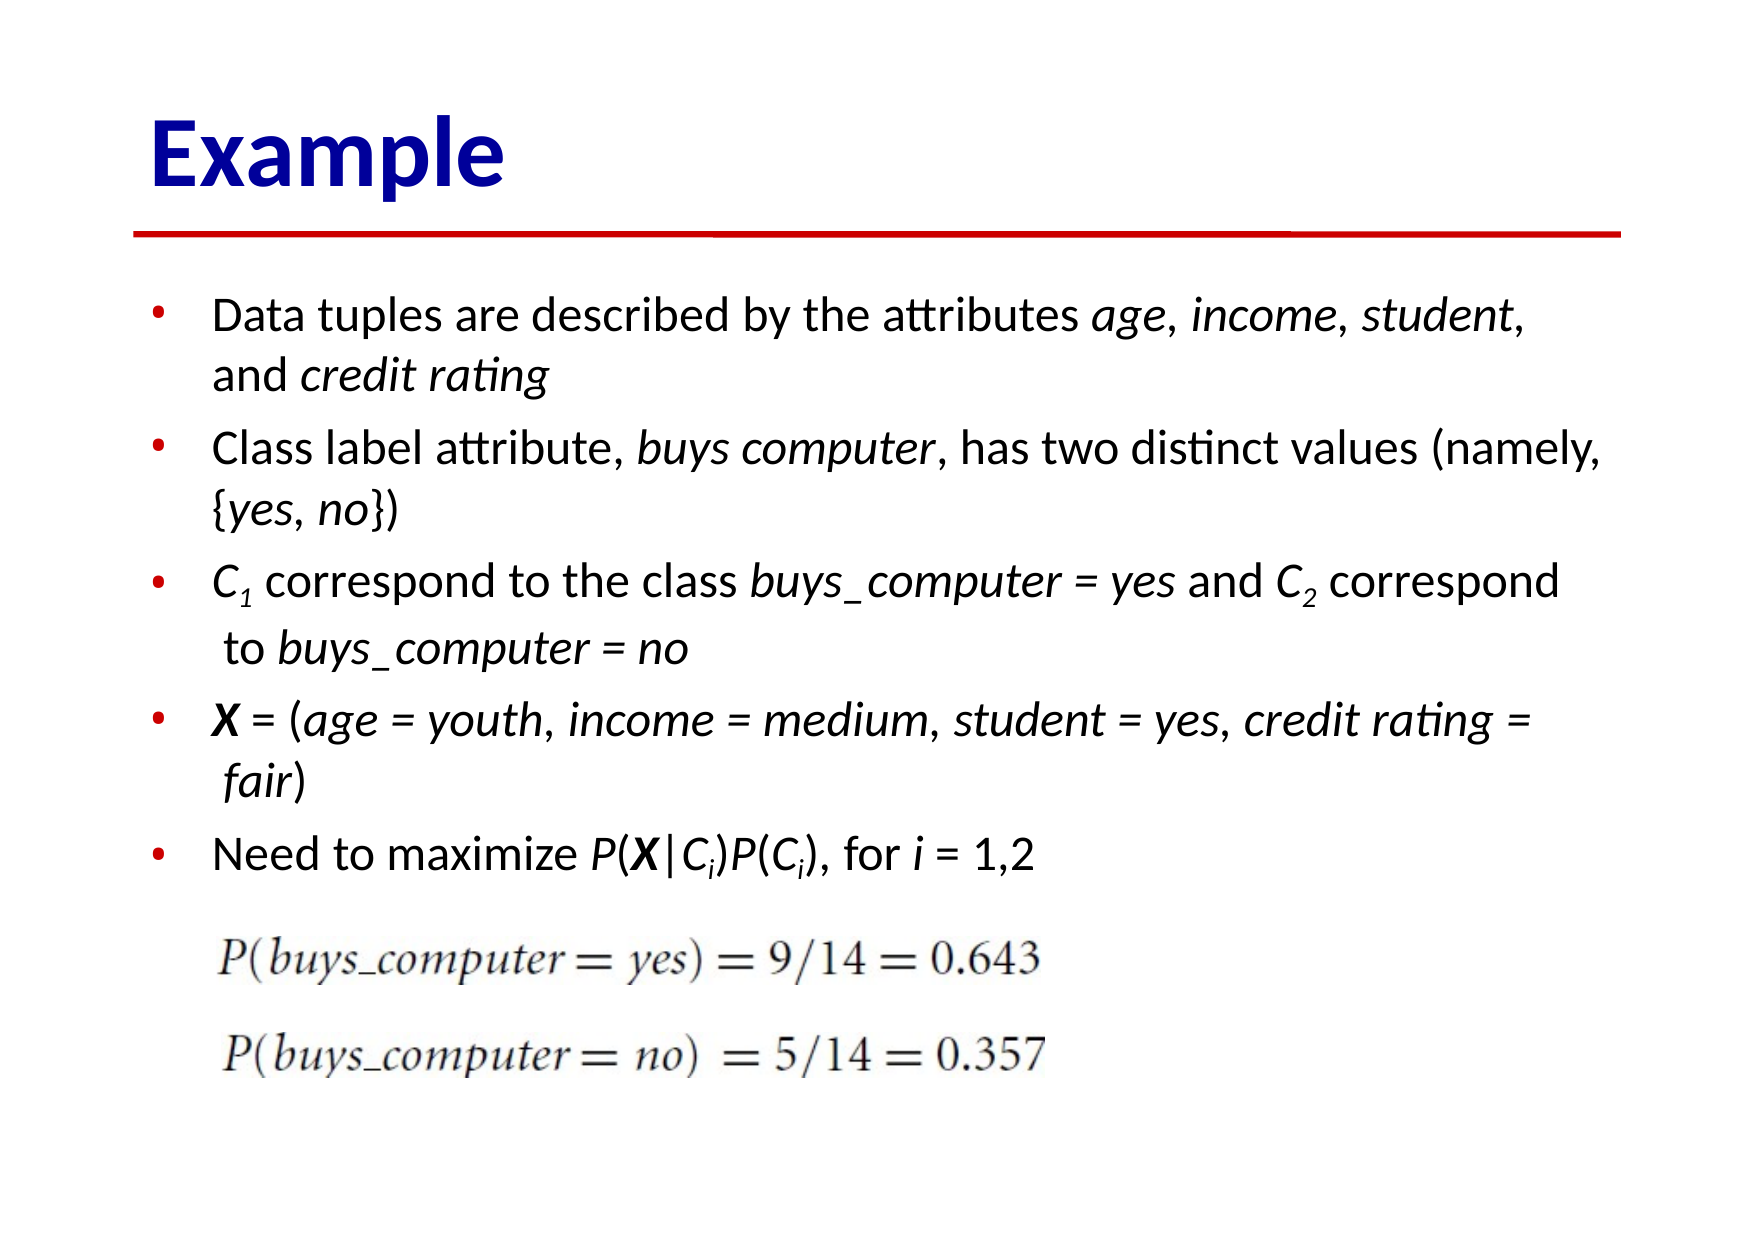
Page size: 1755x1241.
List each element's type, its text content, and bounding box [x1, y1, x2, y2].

title Example [147, 83, 508, 278]
picture [215, 936, 1041, 986]
picture [221, 1032, 1045, 1078]
text_box Data tuples are described by the attributes age, income, student, and credit rating Class label attribute, buys computer, has two distinct values (namely, {yes, no}) C1 correspond to the class buys_computer = yes and C2 correspond to buys_computer = no X = (age = youth, income = medium, student = yes, credit rating = fair) Need to maximize P(X|Ci)P(Ci), for i = 1,2 [135, 278, 1631, 886]
